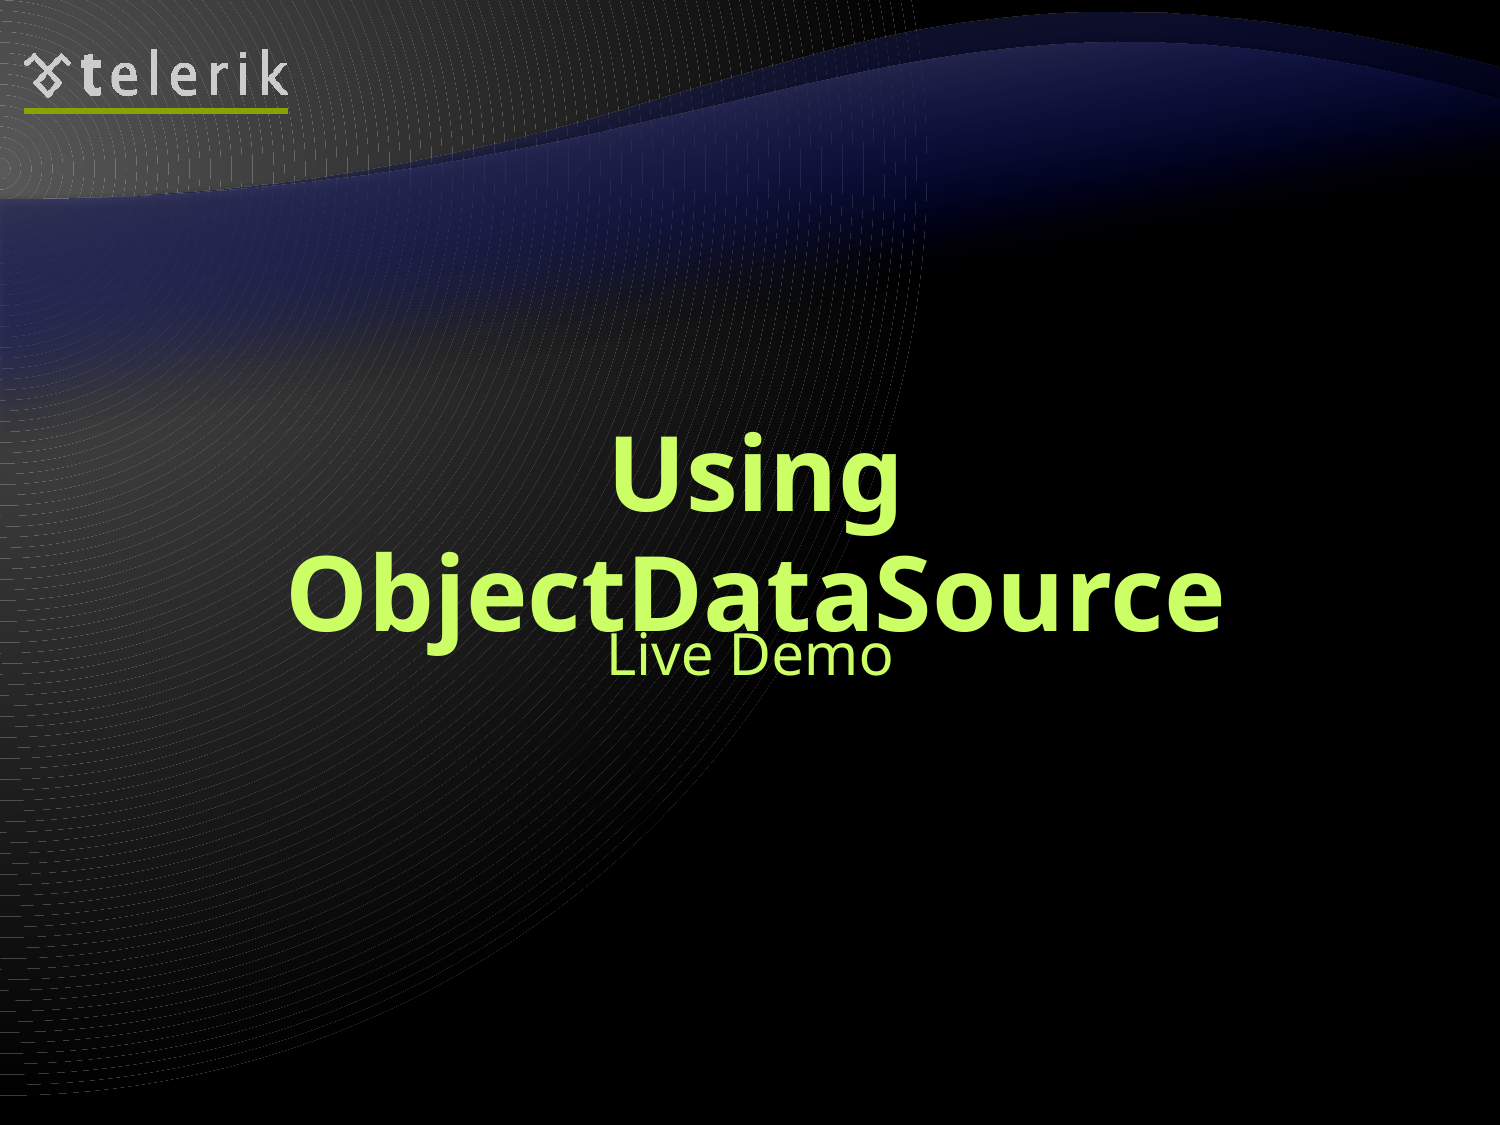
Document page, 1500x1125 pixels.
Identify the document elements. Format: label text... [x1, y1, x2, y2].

title Using ObjectDataSource [206, 479, 1306, 585]
text_box Live Demo [171, 621, 1329, 689]
picture [24, 49, 288, 114]
